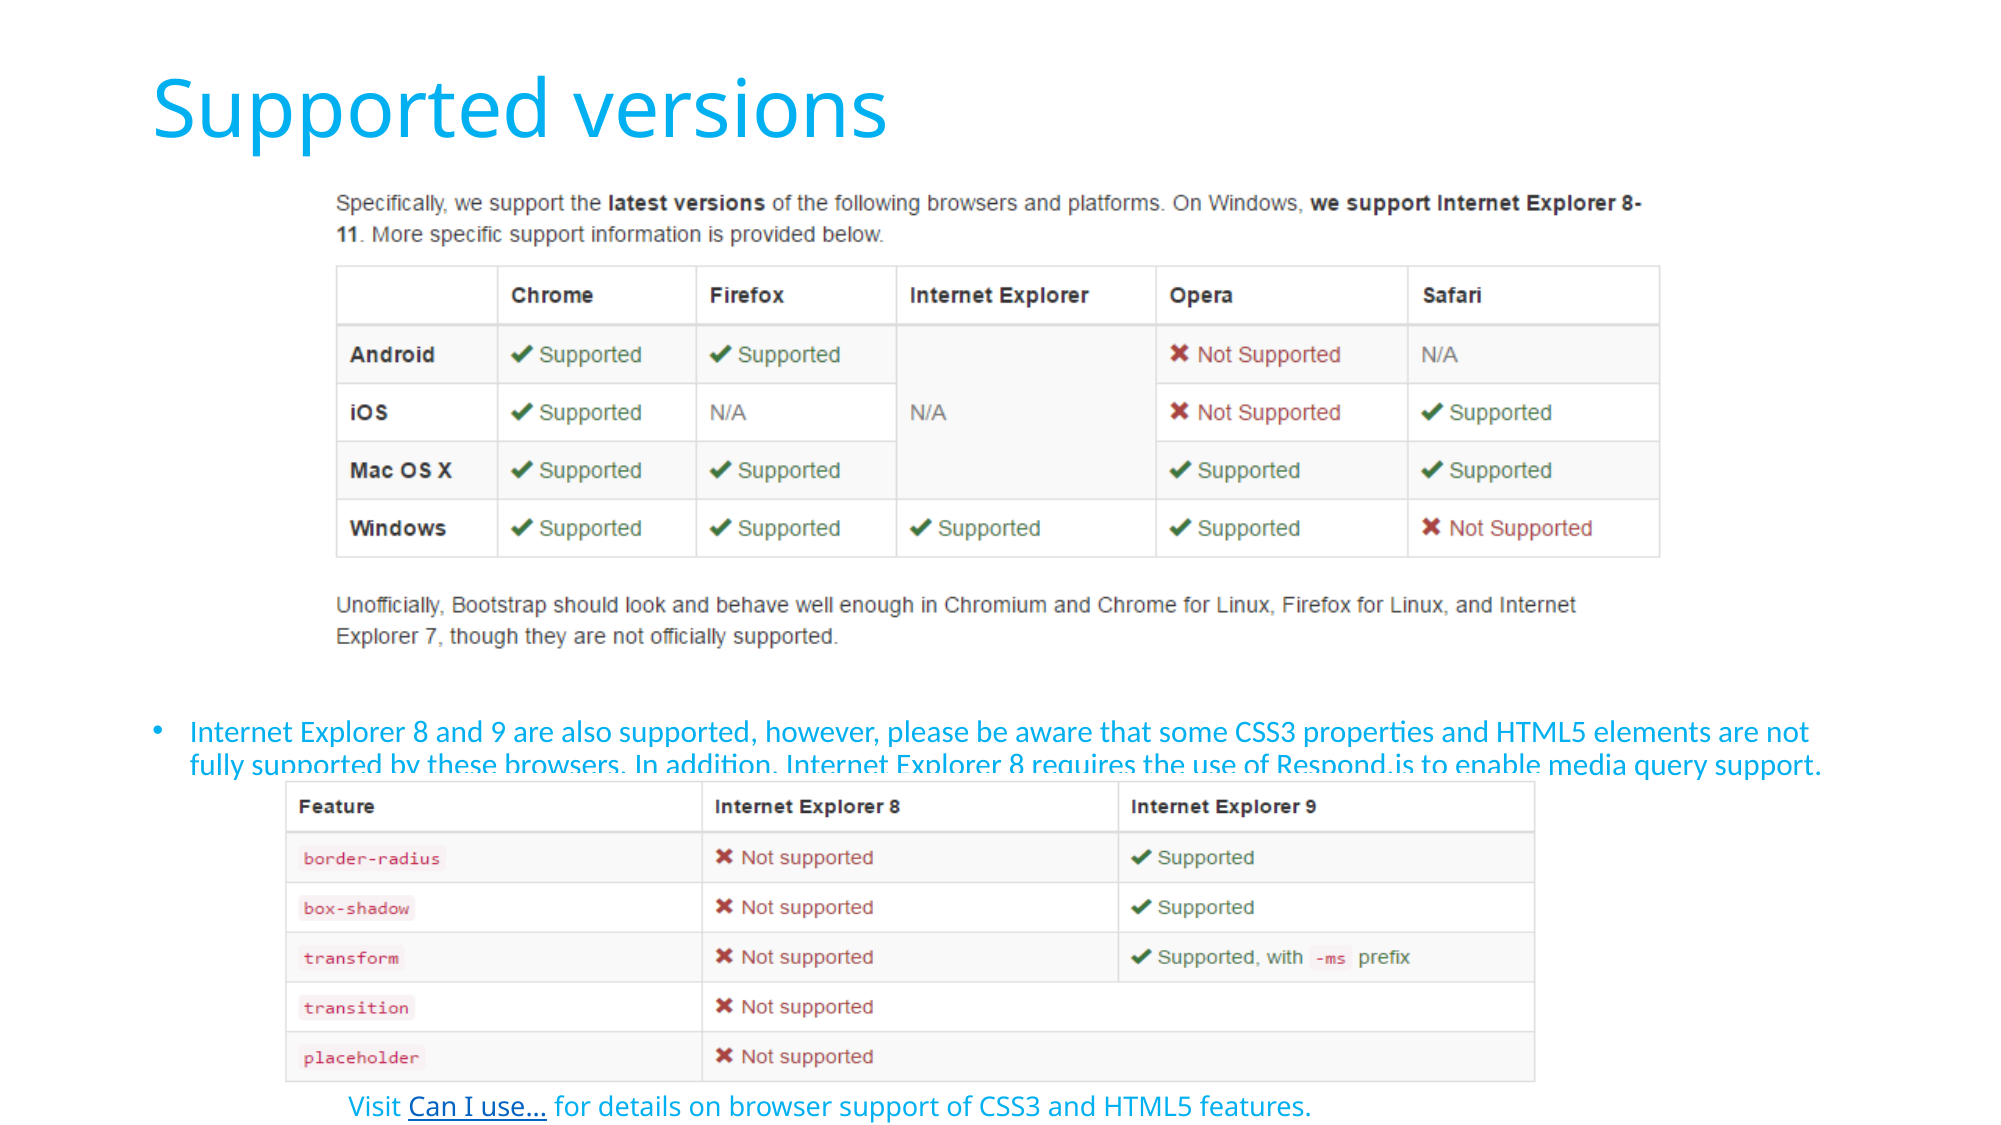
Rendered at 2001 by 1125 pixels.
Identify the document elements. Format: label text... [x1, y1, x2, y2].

list Internet Explorer 8 and 9 are also supported, however, please be aware that some CSS3 properties and HTML5 elements are not fully supported by these browsers. In addition, Internet Explorer 8 requires the use of Respond.js to enable media query support. [137, 178, 1863, 1014]
title Supported versions [137, 59, 1863, 163]
picture [280, 773, 1546, 1089]
text_box Visit Can I use... for details on browser support of CSS3 and HTML5 features. [333, 1089, 1334, 1125]
picture [333, 178, 1667, 655]
